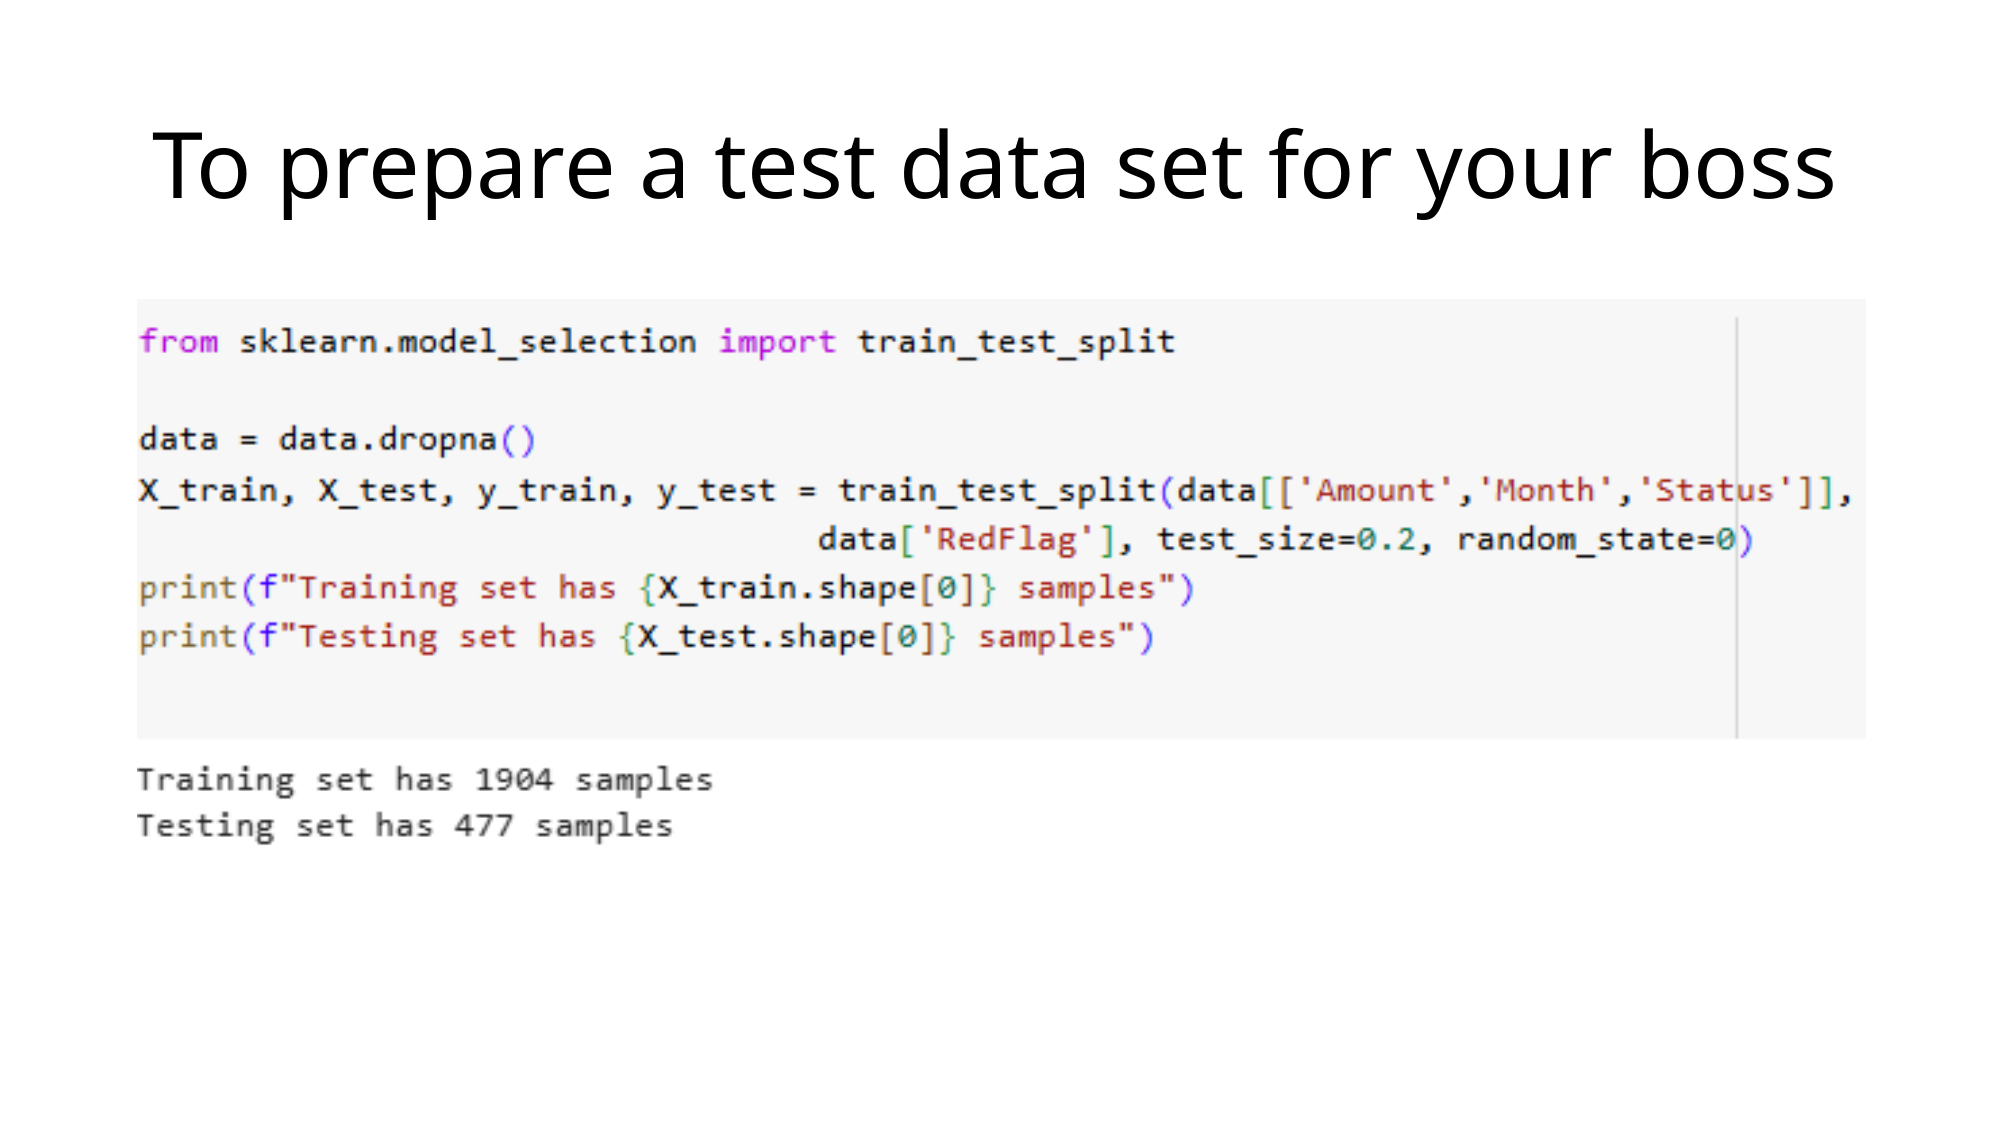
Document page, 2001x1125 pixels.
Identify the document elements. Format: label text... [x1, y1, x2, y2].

title To prepare a test data set for your boss [137, 59, 1863, 278]
picture [137, 299, 1866, 864]
